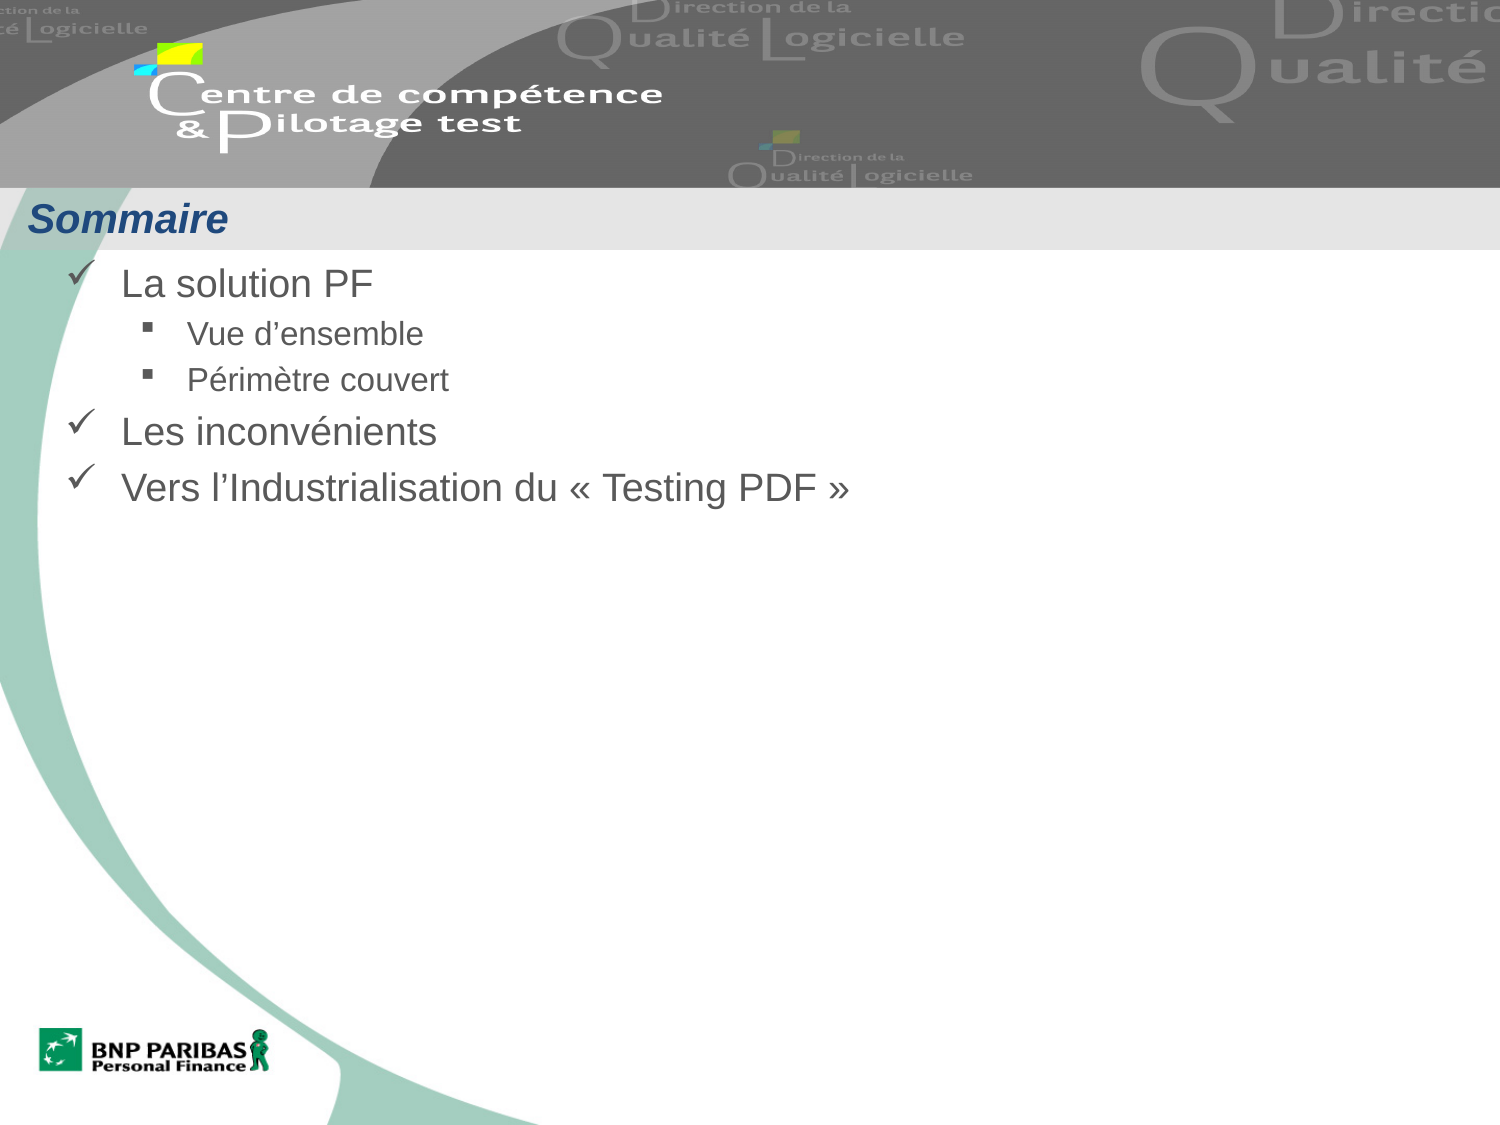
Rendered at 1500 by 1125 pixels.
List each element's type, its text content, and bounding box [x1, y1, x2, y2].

title Sommaire [12, 193, 1450, 241]
picture [0, 0, 1500, 187]
list La solution PF Vue d’ensemble Périmètre couvert Les inconvénients Vers l’Industrialisation du « Testing PDF » [50, 249, 1450, 1025]
picture [0, 250, 1500, 1125]
